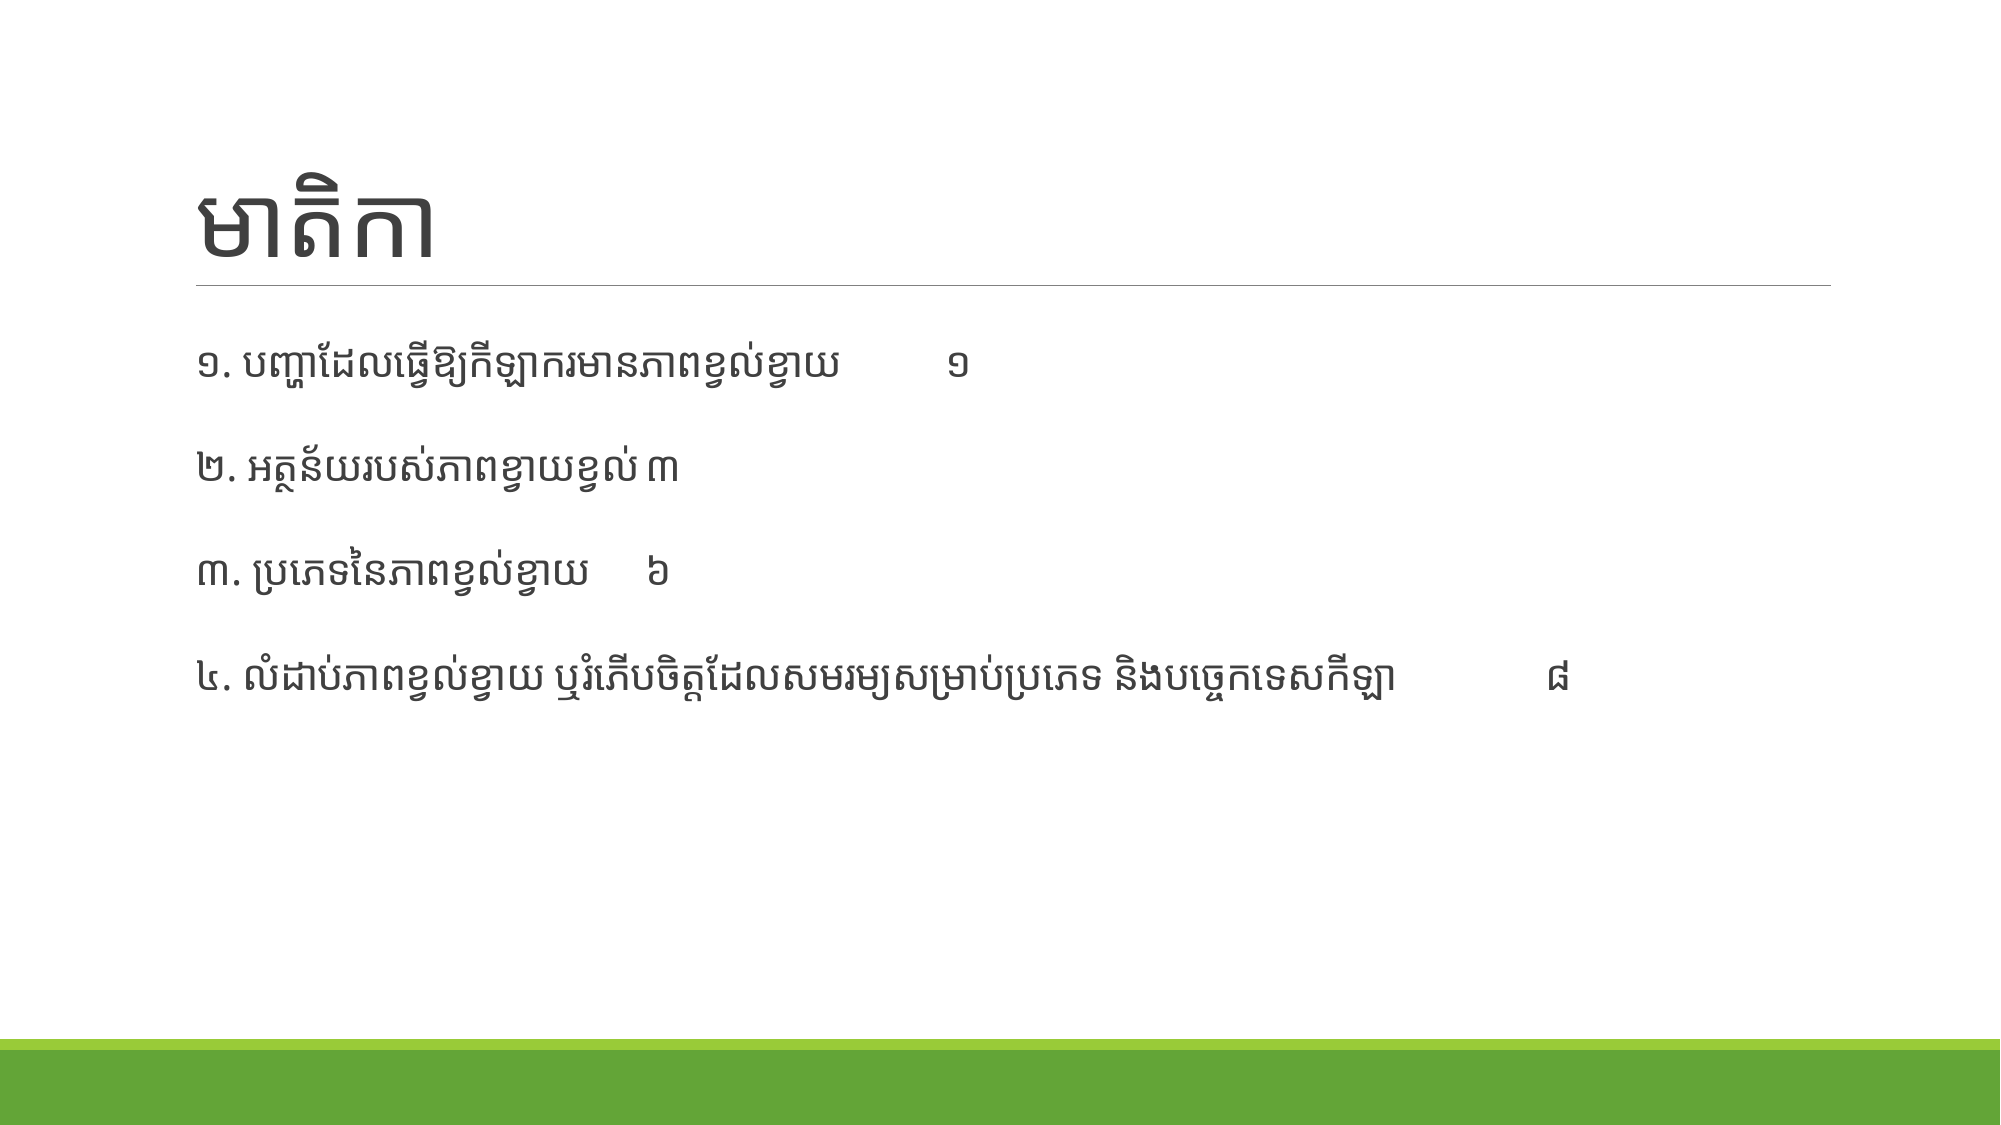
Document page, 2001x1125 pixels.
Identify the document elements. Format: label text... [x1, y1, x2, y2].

list ១. បញ្ហាដែលធ្វើឱ្យកីឡាករមានភាពខ្វល់ខ្វាយ ១ ២. អត្ថន័យរបស់ភាពខ្វាយខ្វល់ ៣ ៣. ប្រភេទនៃភាពខ្វល់ខ្វាយ ៦ ៤. លំដាប់ភាពខ្វល់ខ្វាយ ឬរំភើបចិត្តដែលសមរម្យសម្រាប់ប្រភេទ និងបច្ចេកទេសកីឡា ៨ [180, 302, 1830, 963]
title មាតិកា [180, 47, 1830, 285]
